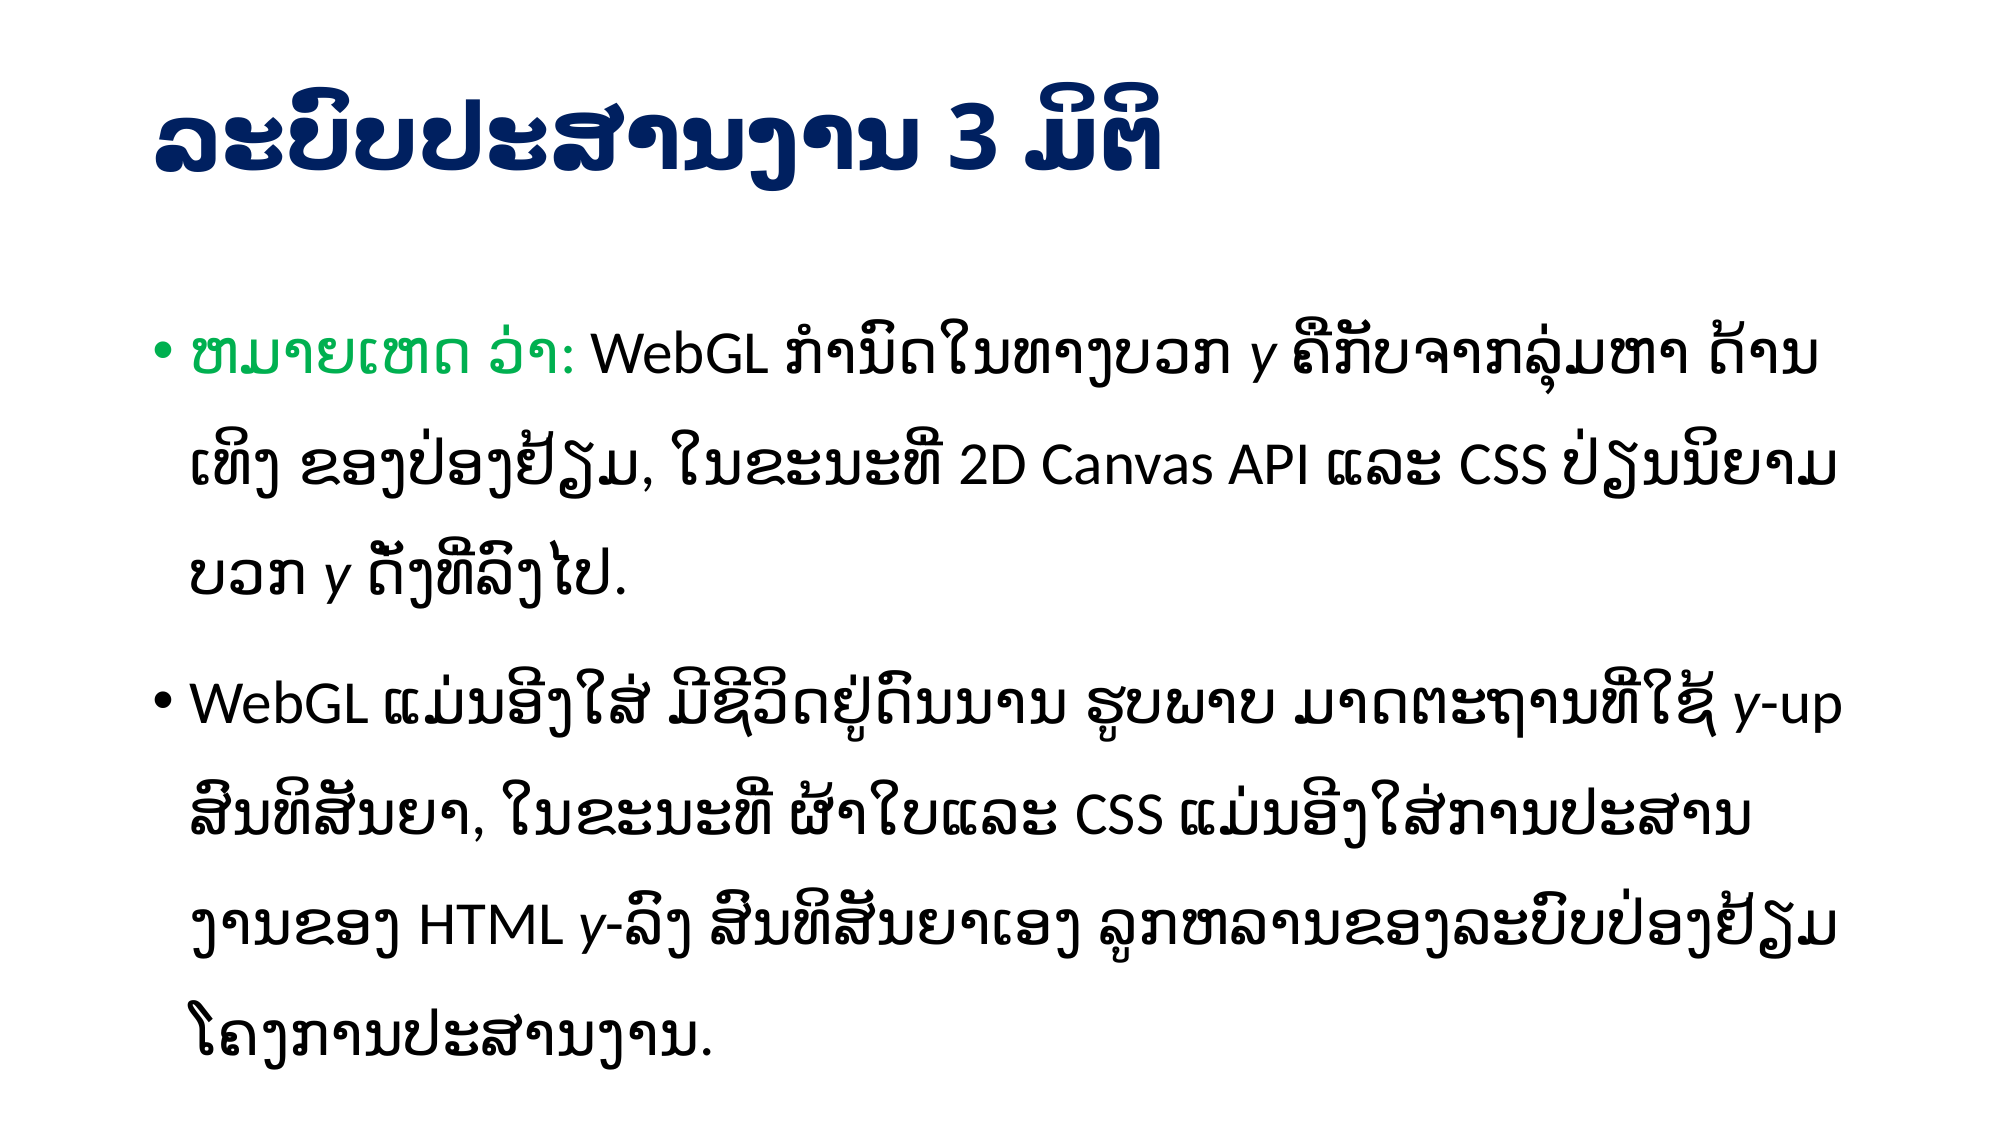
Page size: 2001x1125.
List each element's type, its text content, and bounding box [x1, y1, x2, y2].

list ຫມາຍ​ເຫດ​ ວ່າ: WebGL ກໍານົດໃນທາງບວກ y ຄືກັບຈາກລຸ່ມຫາ ດ້ານ​ເທິງ ຂອງປ່ອງຢ້ຽມ, ໃນຂະນະທີ່ 2D Canvas API ແລະ CSS ປ່ຽນນິຍາມ ບວກ y ດັ່ງທີ່ລົງໄປ. WebGL ແມ່ນອີງໃສ່ ມີຊີວິດຢູ່ດົນນານ ຮູບພາບ ມາດຕະຖານທີ່ໃຊ້ y-up ສົນທິສັນຍາ, ໃນຂະນະທີ່ ຜ້າໃບແລະ CSS ແມ່ນອີງໃສ່ການປະສານງານຂອງ HTML y-ລົງ ສົນທິສັນຍາເອງ ລູກຫລານຂອງລະບົບປ່ອງຢ້ຽມ ໂຄງການປະສານງານ. [137, 268, 1863, 1079]
title ລະບົບປະສານງານ 3 ມິຕິ [137, 30, 1863, 249]
